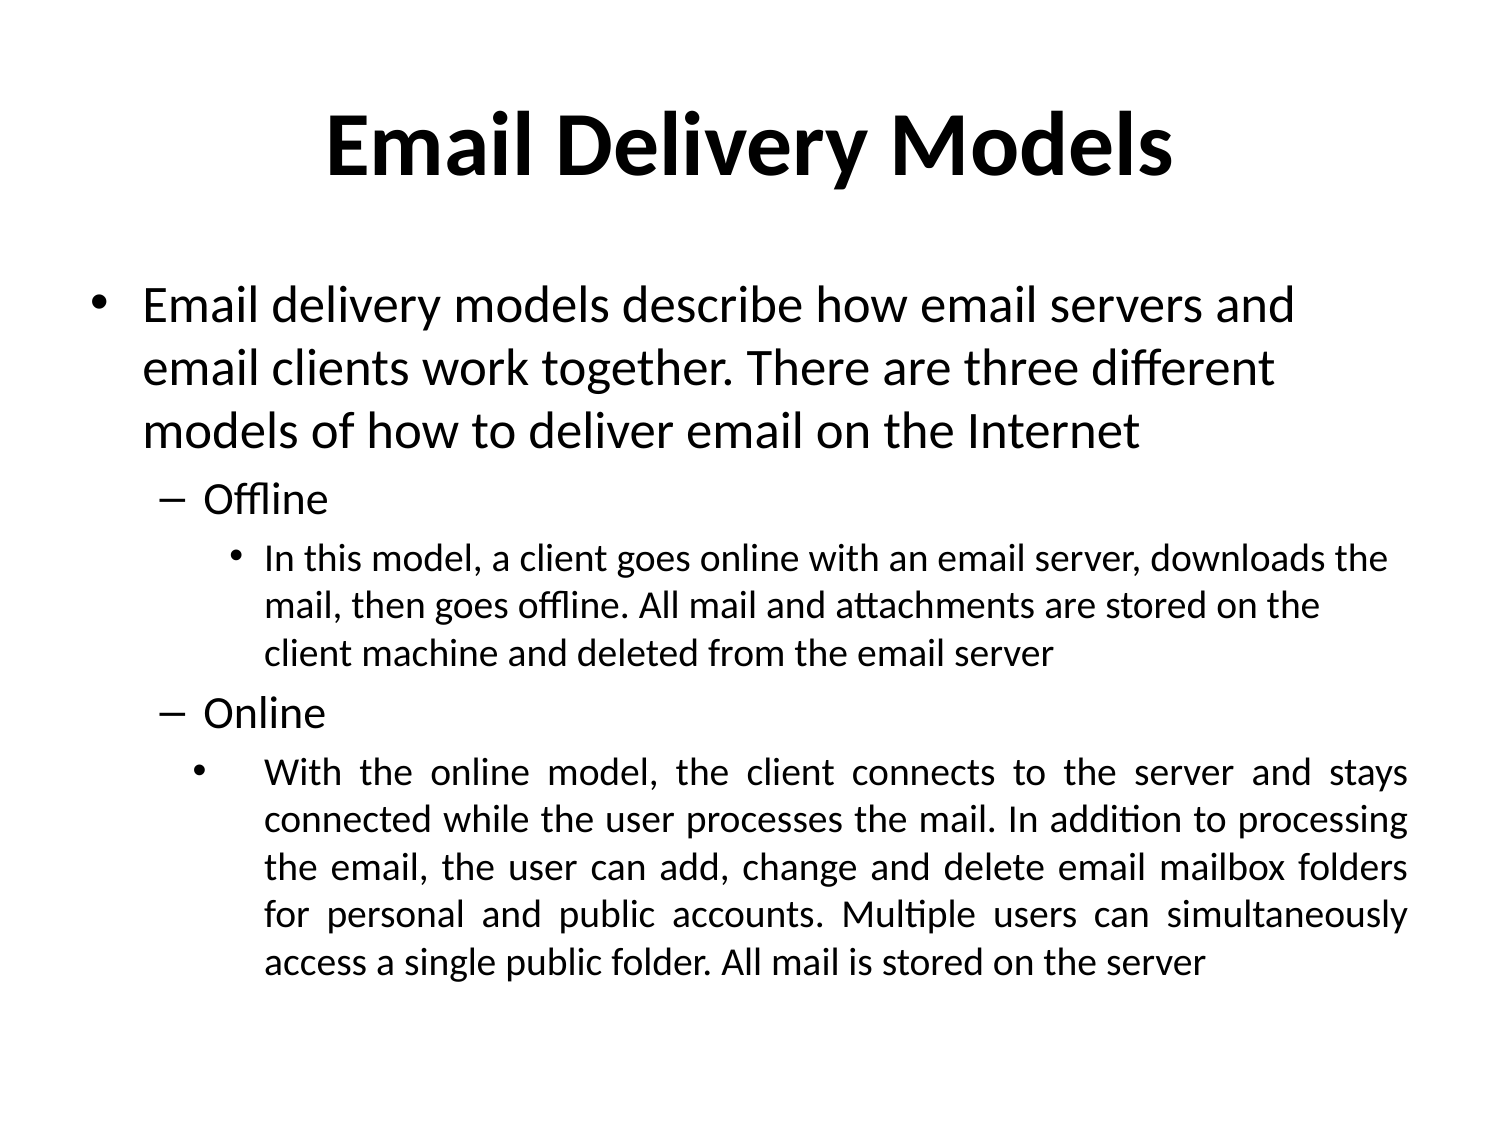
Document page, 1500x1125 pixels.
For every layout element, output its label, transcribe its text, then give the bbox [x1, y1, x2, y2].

title Email Delivery Models [75, 45, 1425, 233]
list Email delivery models describe how email servers and email clients work together. There are three different models of how to deliver email on the Internet Offline In this model, a client goes online with an email server, downloads the mail, then goes offline. All mail and attachments are stored on the client machine and deleted from the email server Online With the online model, the client connects to the server and stays connected while the user processes the mail. In addition to processing the email, the user can add, change and delete email mailbox folders for personal and public accounts. Multiple users can simultaneously access a single public folder. All mail is stored on the server [75, 262, 1425, 1005]
